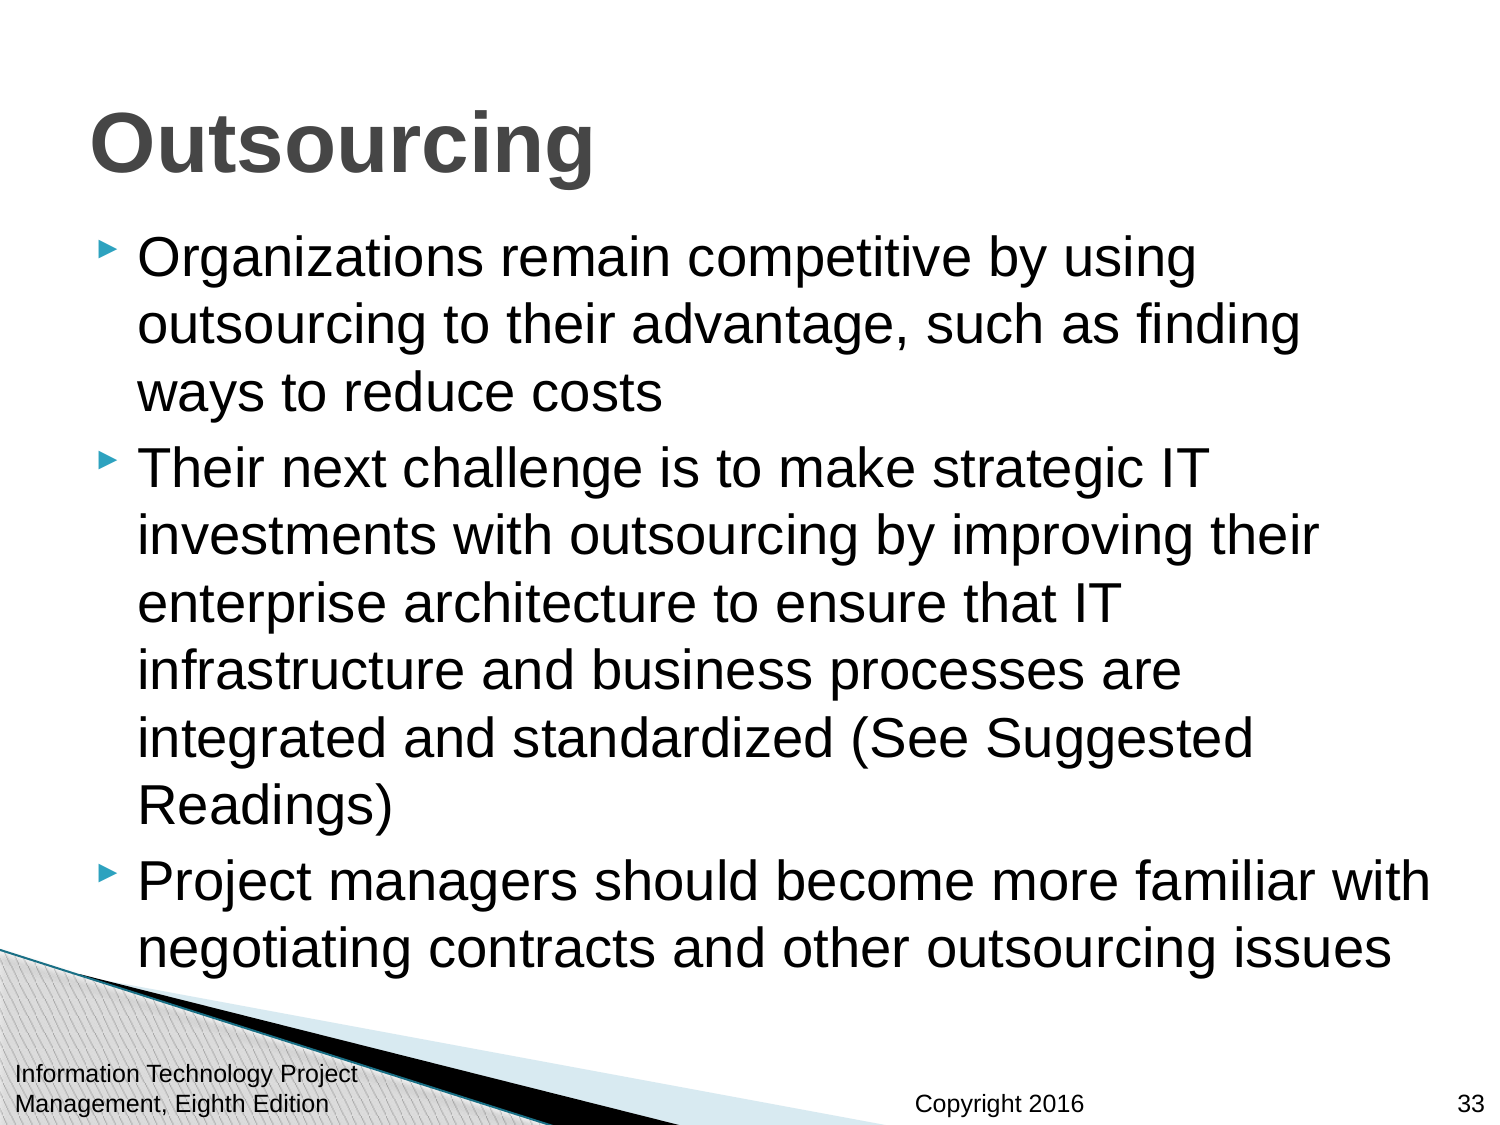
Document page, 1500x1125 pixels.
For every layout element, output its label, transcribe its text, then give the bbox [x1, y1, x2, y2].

footer Information Technology Project Management, Eighth Edition [0, 1065, 425, 1125]
title Outsourcing [75, 45, 1425, 233]
list Organizations remain competitive by using outsourcing to their advantage, such as finding ways to reduce costs Their next challenge is to make strategic IT investments with outsourcing by improving their enterprise architecture to ensure that IT infrastructure and business processes are integrated and standardized (See Suggested Readings) Project managers should become more familiar with negotiating contracts and other outsourcing issues [62, 212, 1451, 956]
slide_number 33 [1408, 1065, 1500, 1125]
